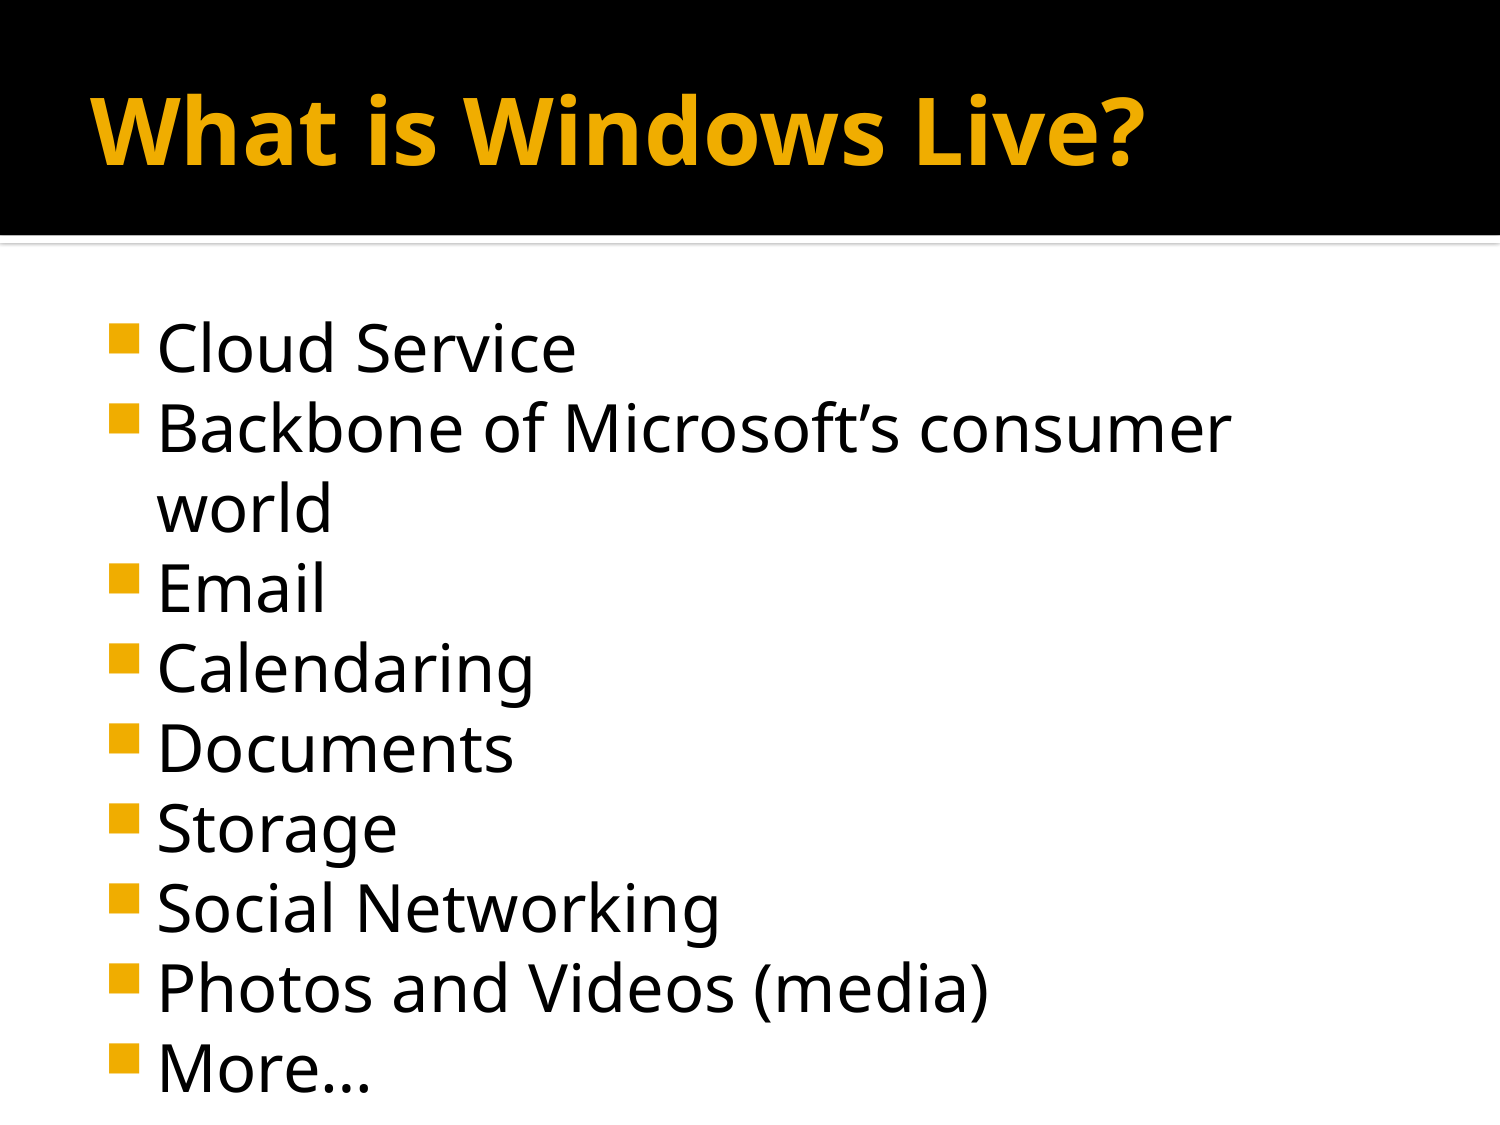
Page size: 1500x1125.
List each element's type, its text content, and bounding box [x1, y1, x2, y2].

list Cloud Service Backbone of Microsoft’s consumer world Email Calendaring Documents Storage Social Networking Photos and Videos (media) More… [75, 291, 1425, 1050]
title What is Windows Live? [75, 25, 1425, 231]
